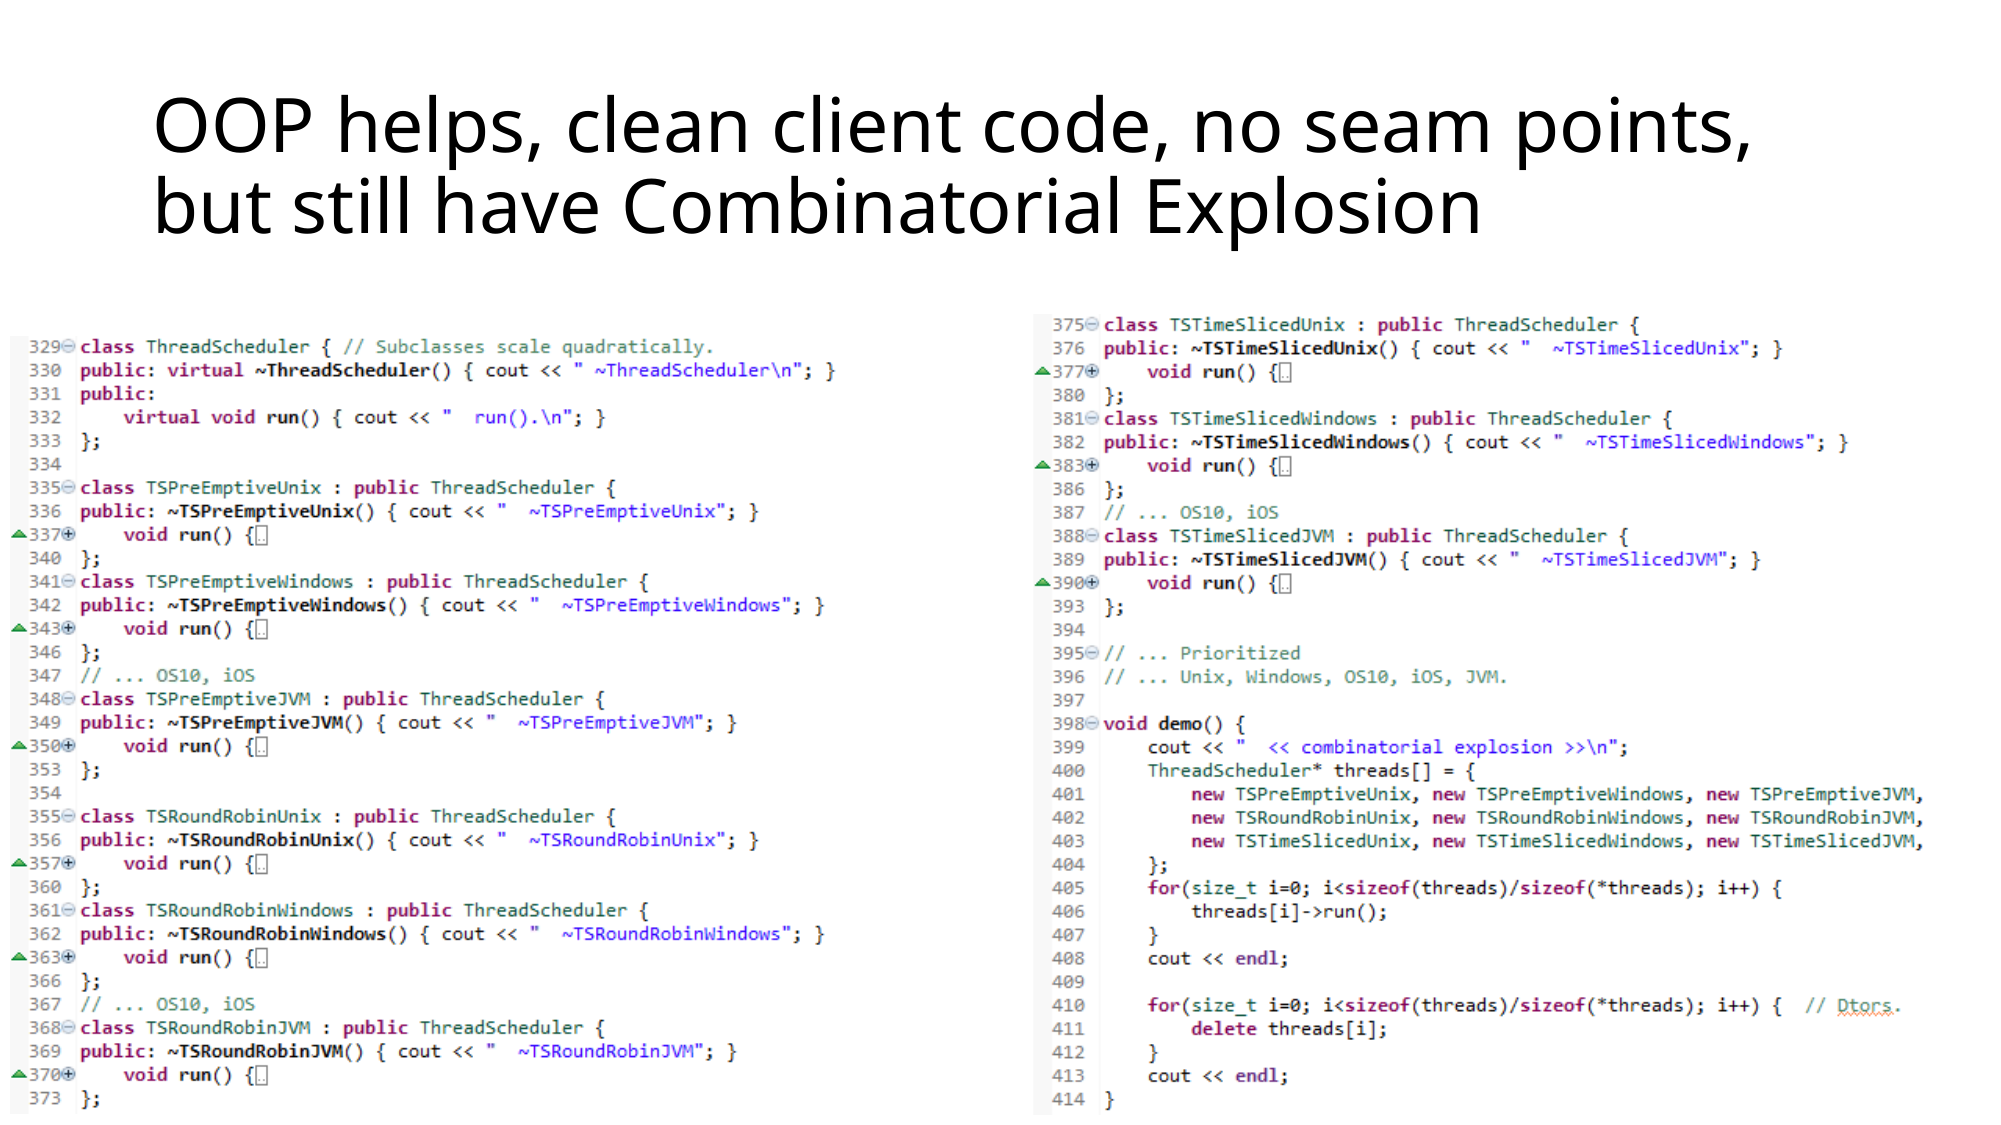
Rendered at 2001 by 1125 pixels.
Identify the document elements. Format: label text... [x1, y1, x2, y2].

picture [10, 336, 961, 1114]
title OOP helps, clean client code, no seam points, but still have Combinatorial Explosion [137, 59, 1863, 278]
picture [1032, 314, 1988, 1115]
